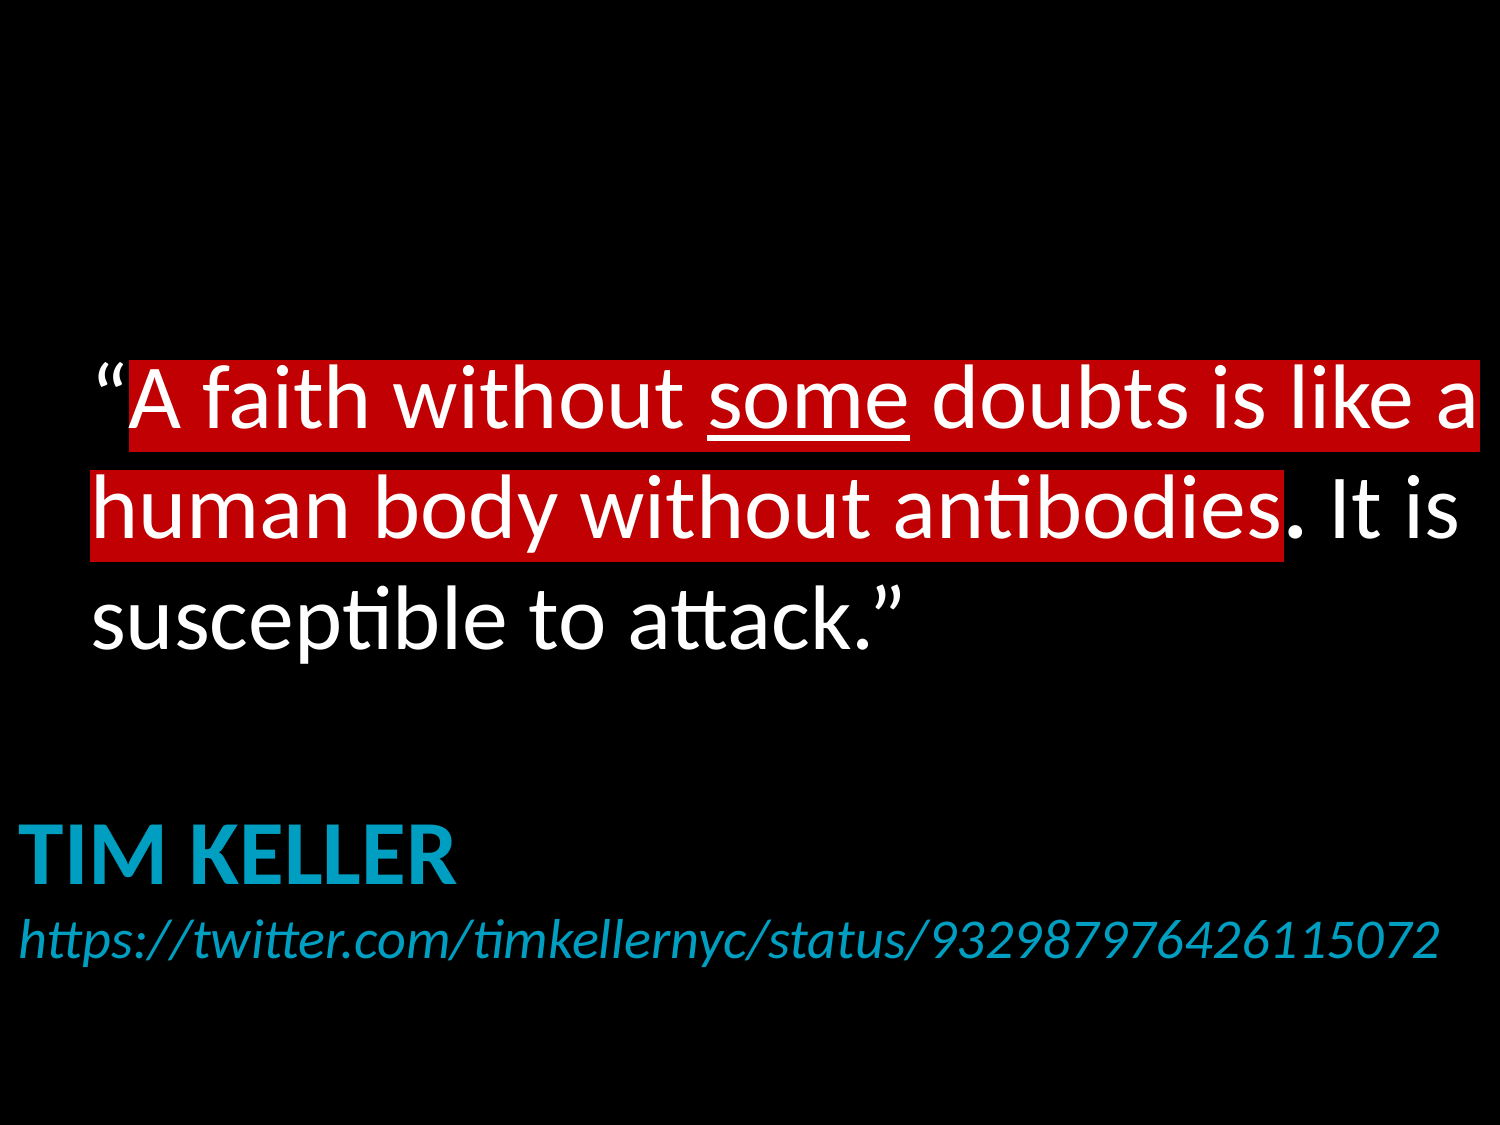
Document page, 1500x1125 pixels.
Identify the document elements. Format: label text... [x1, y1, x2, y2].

list Tim Keller https://twitter.com/timkellernyc/status/932987976426115072 [18, 737, 1482, 1025]
title “A faith without some doubts is like a human body without antibodies. It is susceptible to attack.” [75, 24, 1500, 675]
